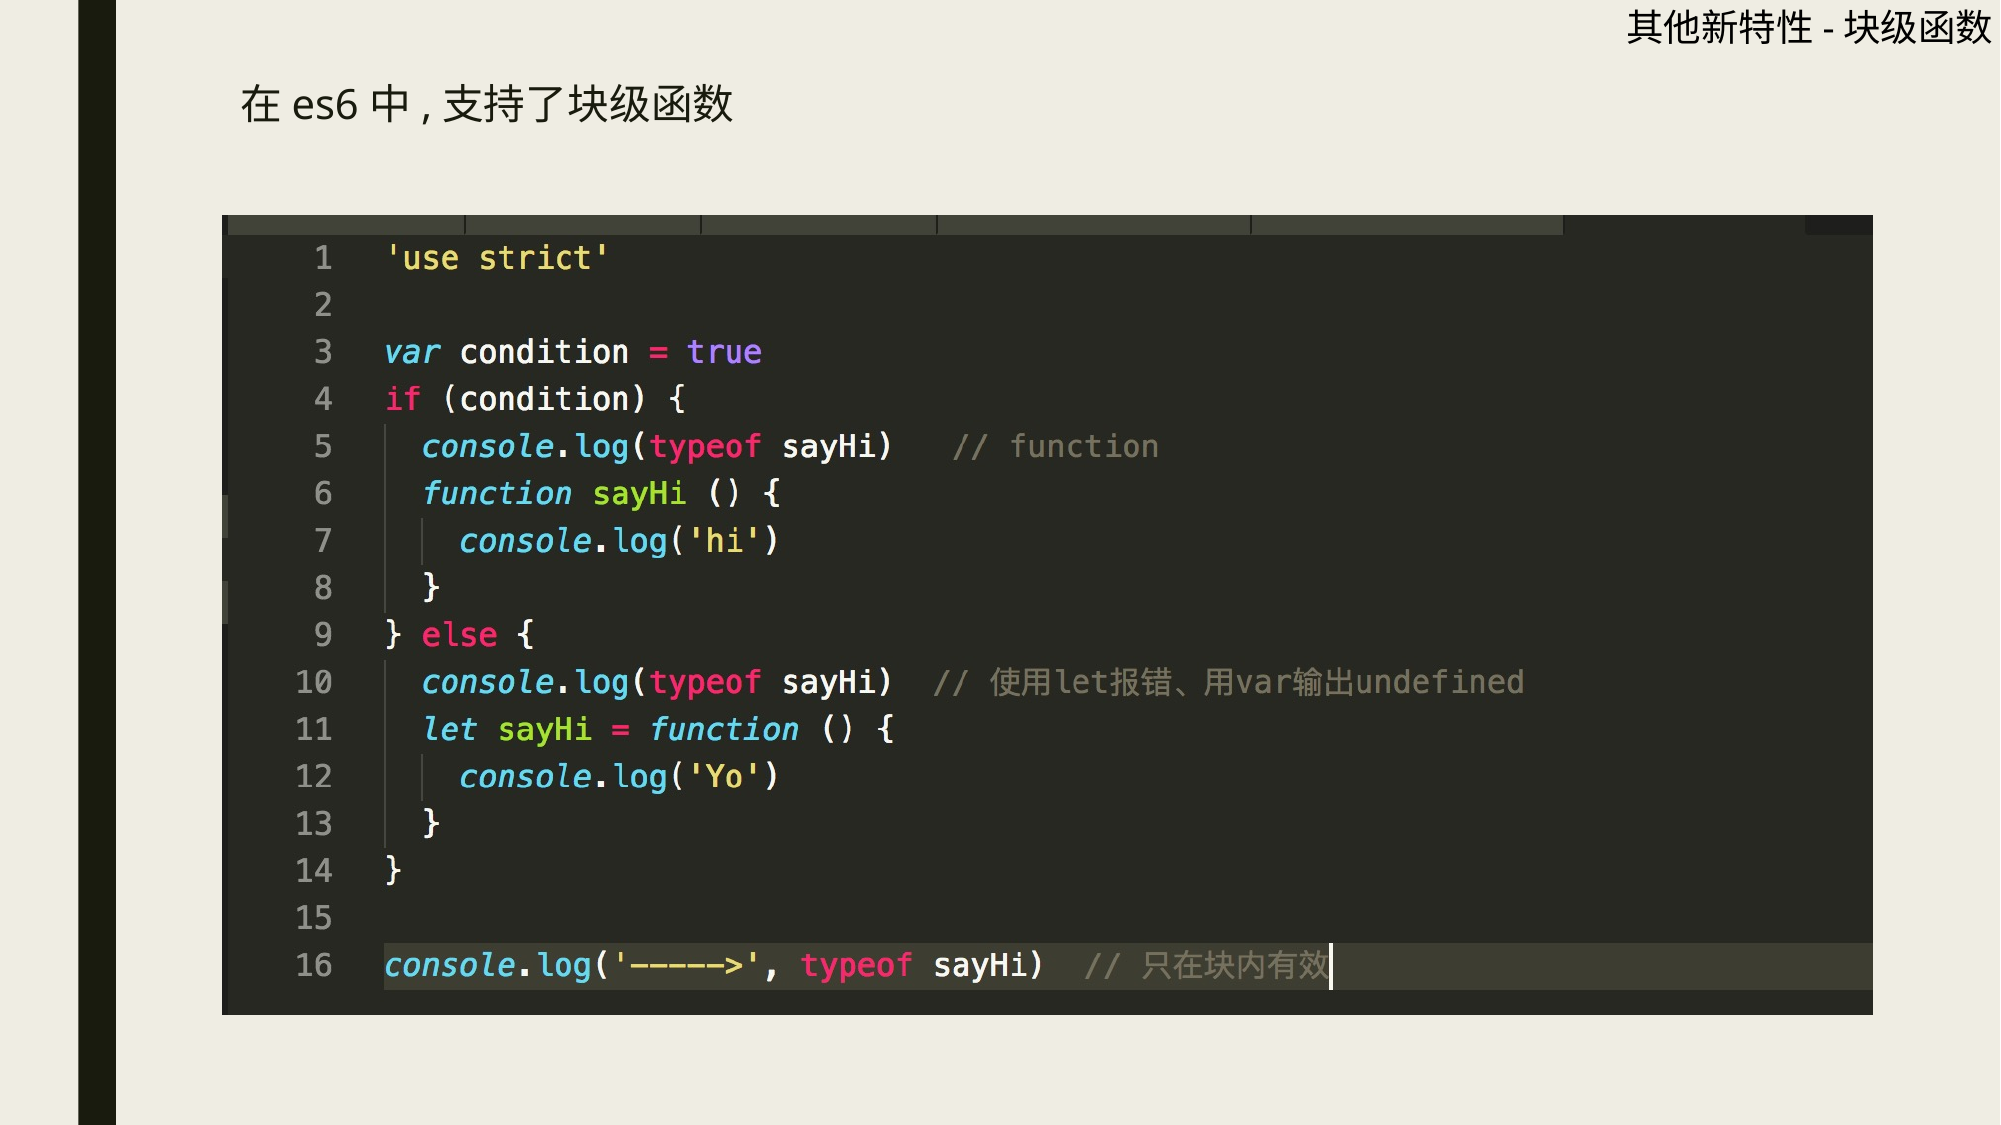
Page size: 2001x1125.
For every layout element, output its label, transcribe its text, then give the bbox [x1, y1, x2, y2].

picture [222, 215, 1873, 1015]
text_box 其他新特性-块级函数 [1611, 0, 2000, 102]
list 在es6中,支持了块级函数 [225, 70, 1800, 215]
